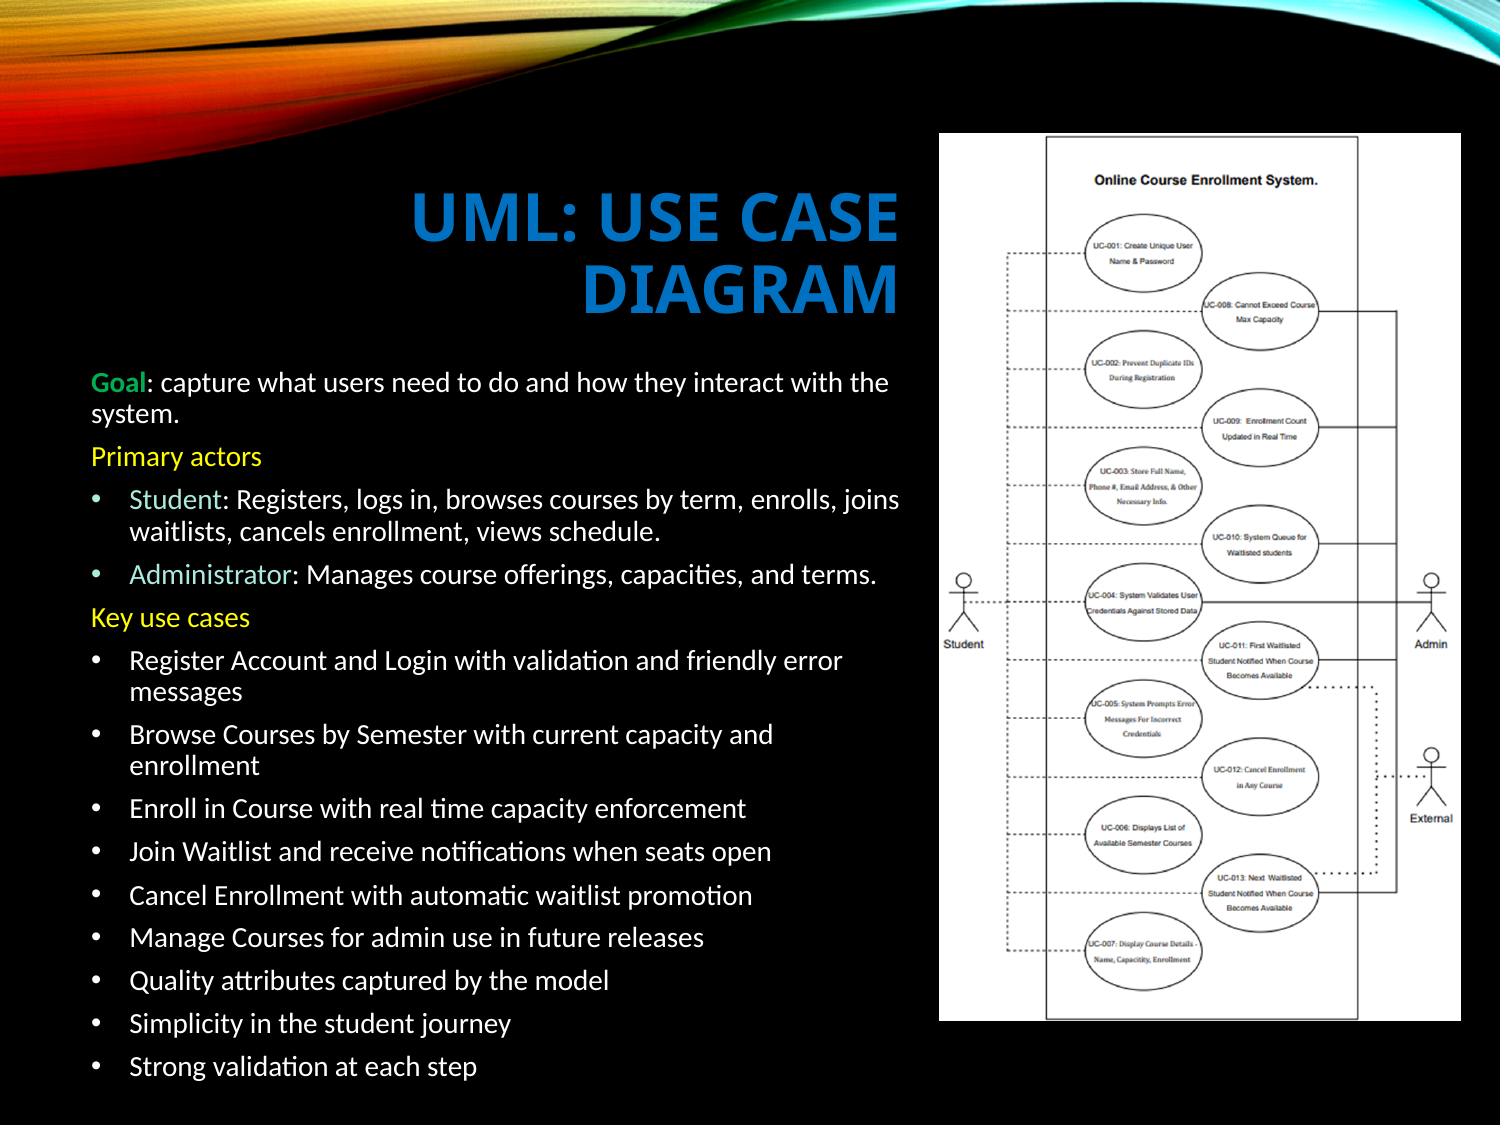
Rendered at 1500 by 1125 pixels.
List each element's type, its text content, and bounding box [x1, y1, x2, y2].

title UML: USE CASE DIAGRAM [76, 173, 917, 338]
list Goal: capture what users need to do and how they interact with the system. Primary actors Student: Registers, logs in, browses courses by term, enrolls, joins waitlists, cancels enrollment, views schedule. Administrator: Manages course offerings, capacities, and terms. Key use cases Register Account and Login with validation and friendly error messages Browse Courses by Semester with current capacity and enrollment Enroll in Course with real time capacity enforcement Join Waitlist and receive notifications when seats open Cancel Enrollment with automatic waitlist promotion Manage Courses for admin use in future releases Quality attributes captured by the model Simplicity in the student journey Strong validation at each step [76, 360, 917, 1091]
picture [0, 0, 1500, 1021]
